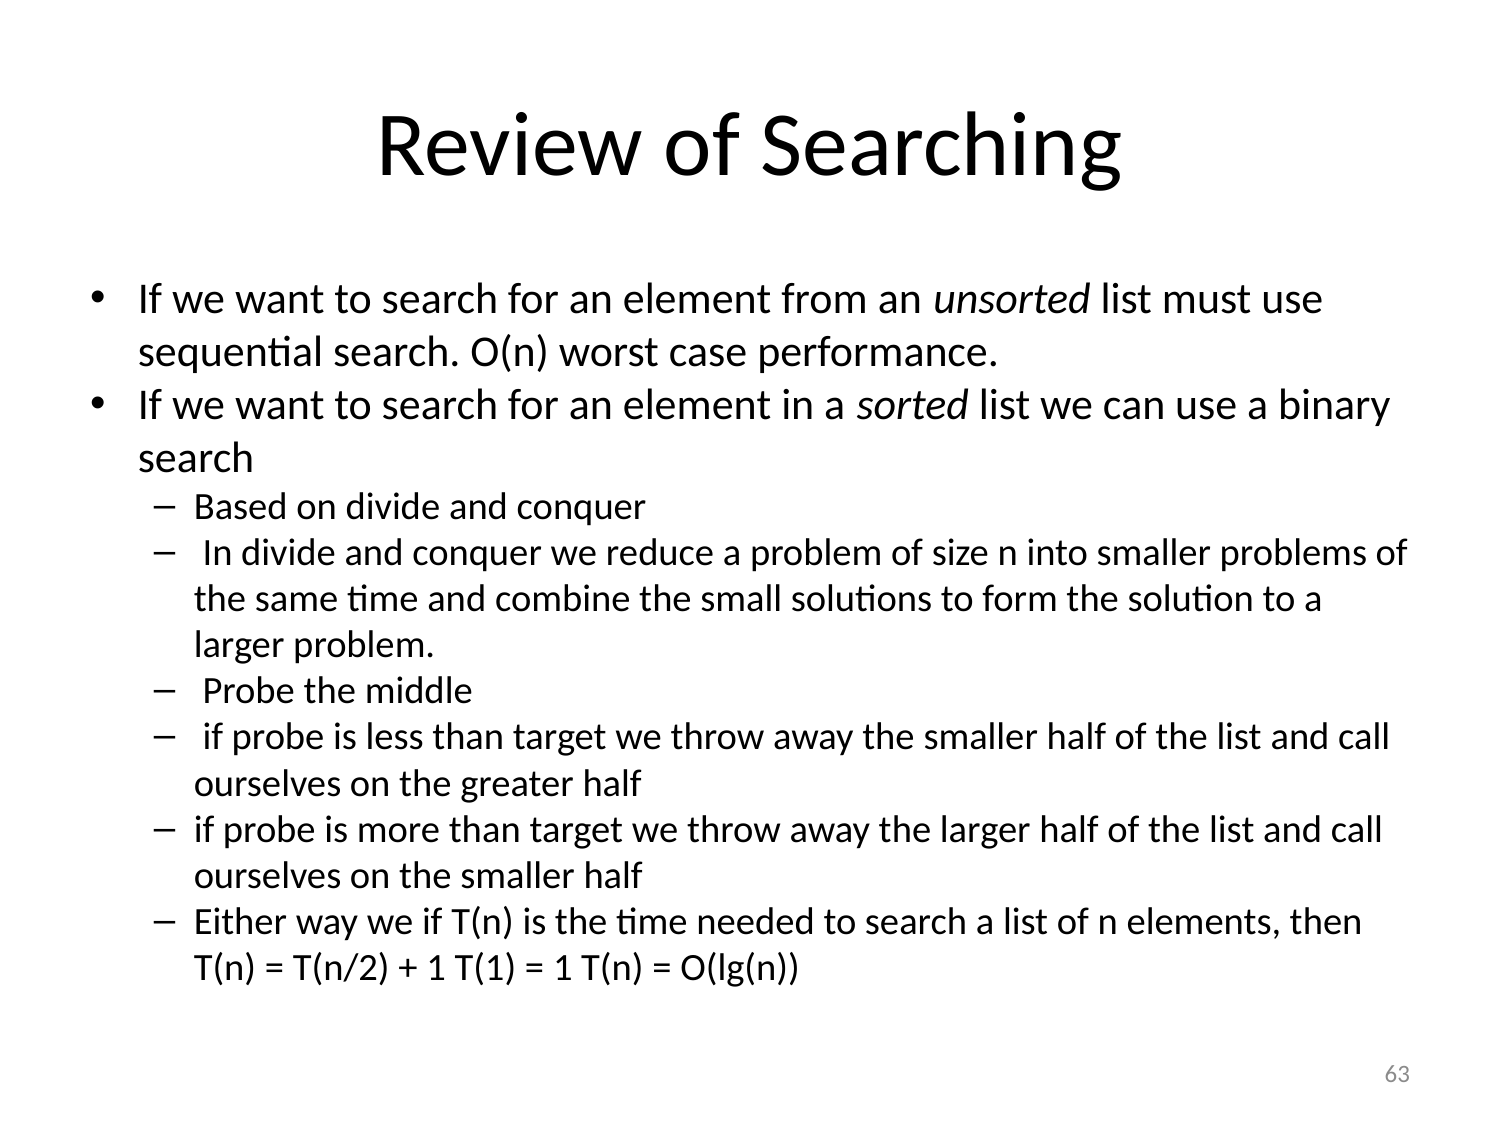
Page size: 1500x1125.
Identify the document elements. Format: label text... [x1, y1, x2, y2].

slide_number 63 [1074, 1042, 1425, 1103]
title Review of Searching [75, 45, 1425, 233]
list If we want to search for an element from an unsorted list must use sequential search. O(n) worst case performance. If we want to search for an element in a sorted list we can use a binary search Based on divide and conquer In divide and conquer we reduce a problem of size n into smaller problems of the same time and combine the small solutions to form the solution to a larger problem. Probe the middle if probe is less than target we throw away the smaller half of the list and call ourselves on the greater half if probe is more than target we throw away the larger half of the list and call ourselves on the smaller half Either way we if T(n) is the time needed to search a list of n elements, then T(n) = T(n/2) + 1 T(1) = 1 T(n) = O(lg(n)) [75, 262, 1425, 1005]
